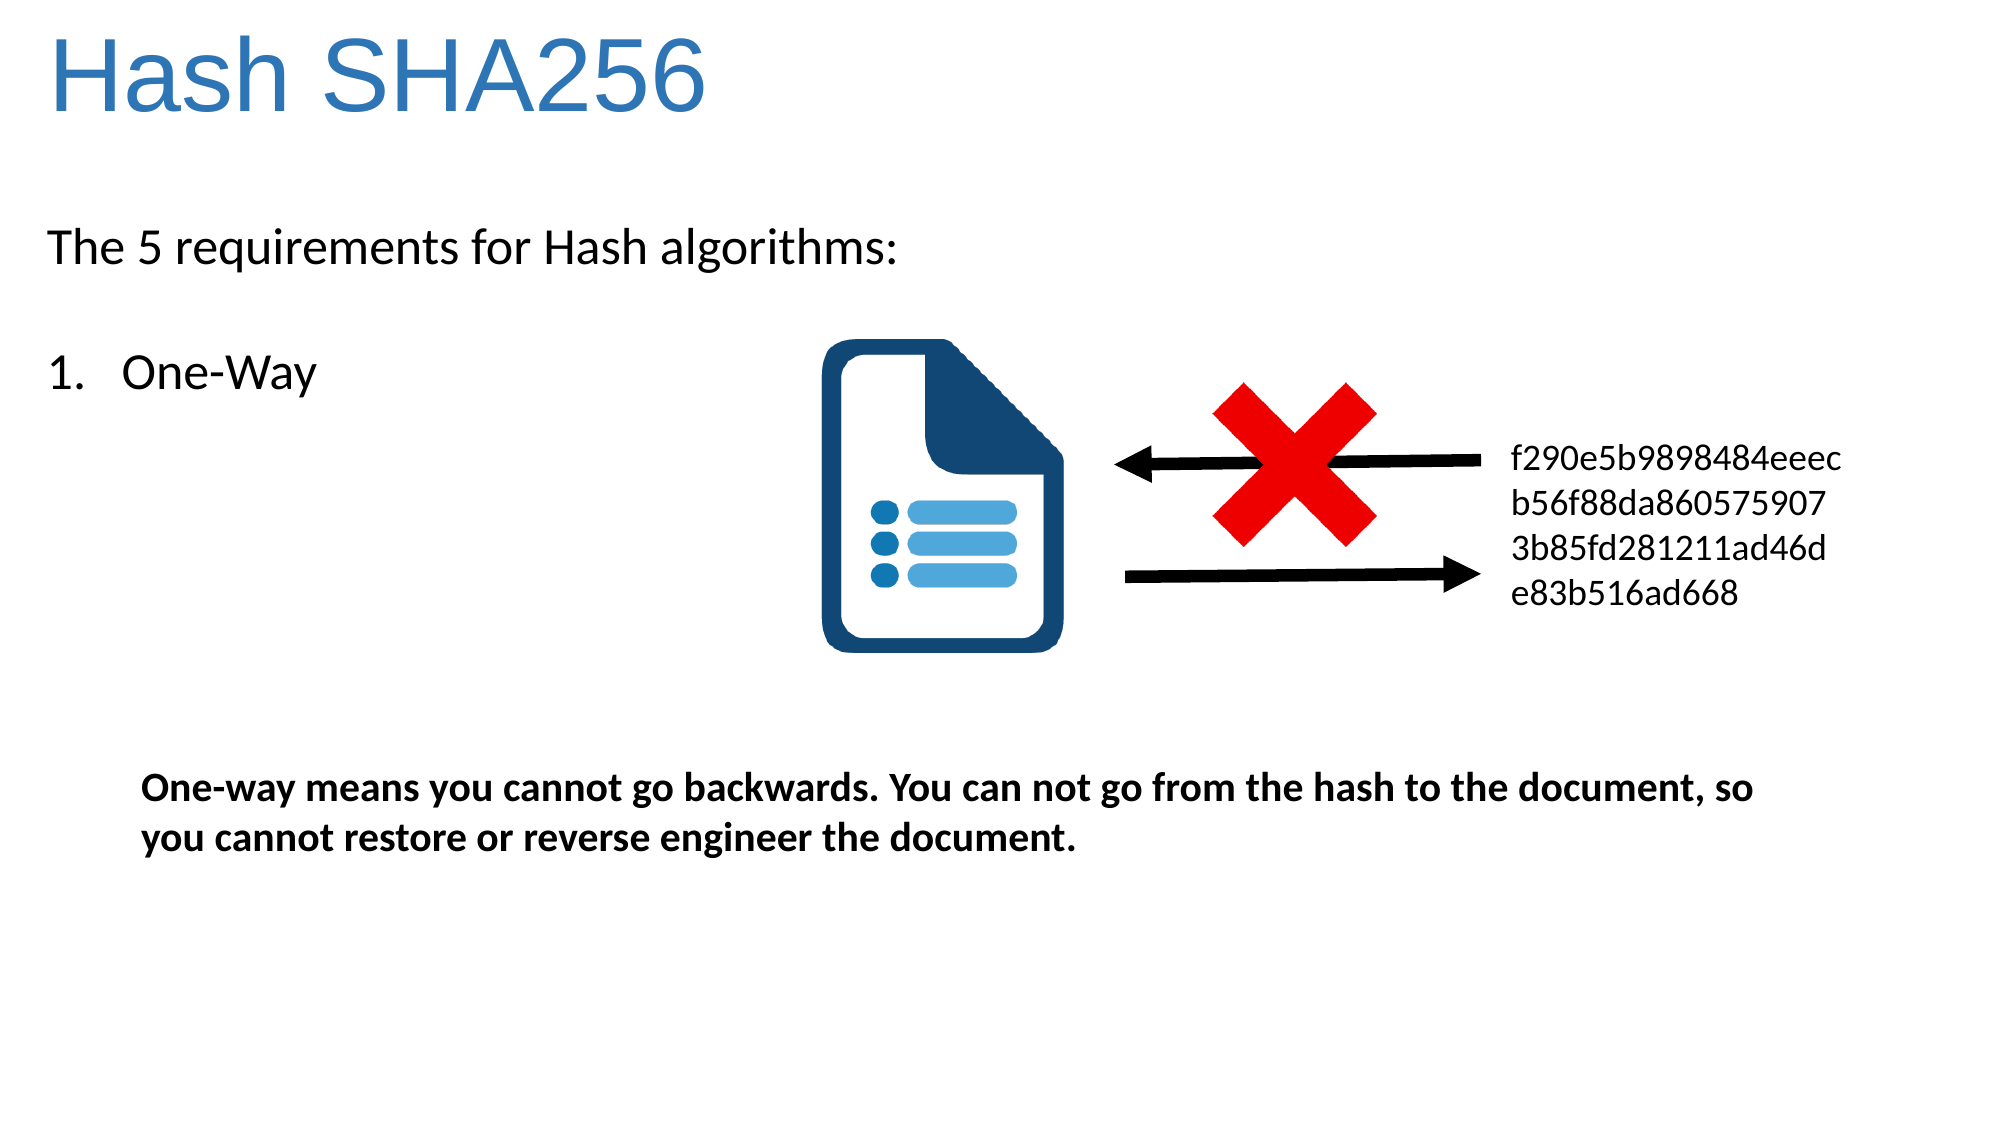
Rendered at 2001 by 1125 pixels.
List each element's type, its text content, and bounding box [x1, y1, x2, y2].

text_box Hash SHA256 [33, 0, 1737, 140]
picture [1212, 382, 1377, 547]
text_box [1113, 460, 1212, 465]
text_box One-way means you cannot go backwards. You can not go from the hash to the document, so you cannot restore or reverse engineer the document. [126, 752, 1794, 912]
picture [791, 339, 1093, 653]
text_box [1125, 573, 1482, 577]
text_box f290e5b9898484eeecb56f88da8605759073b85fd281211ad46de83b516ad668 [1496, 425, 1858, 620]
text_box The 5 requirements for Hash algorithms: One-Way [31, 205, 915, 408]
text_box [1377, 460, 1481, 465]
